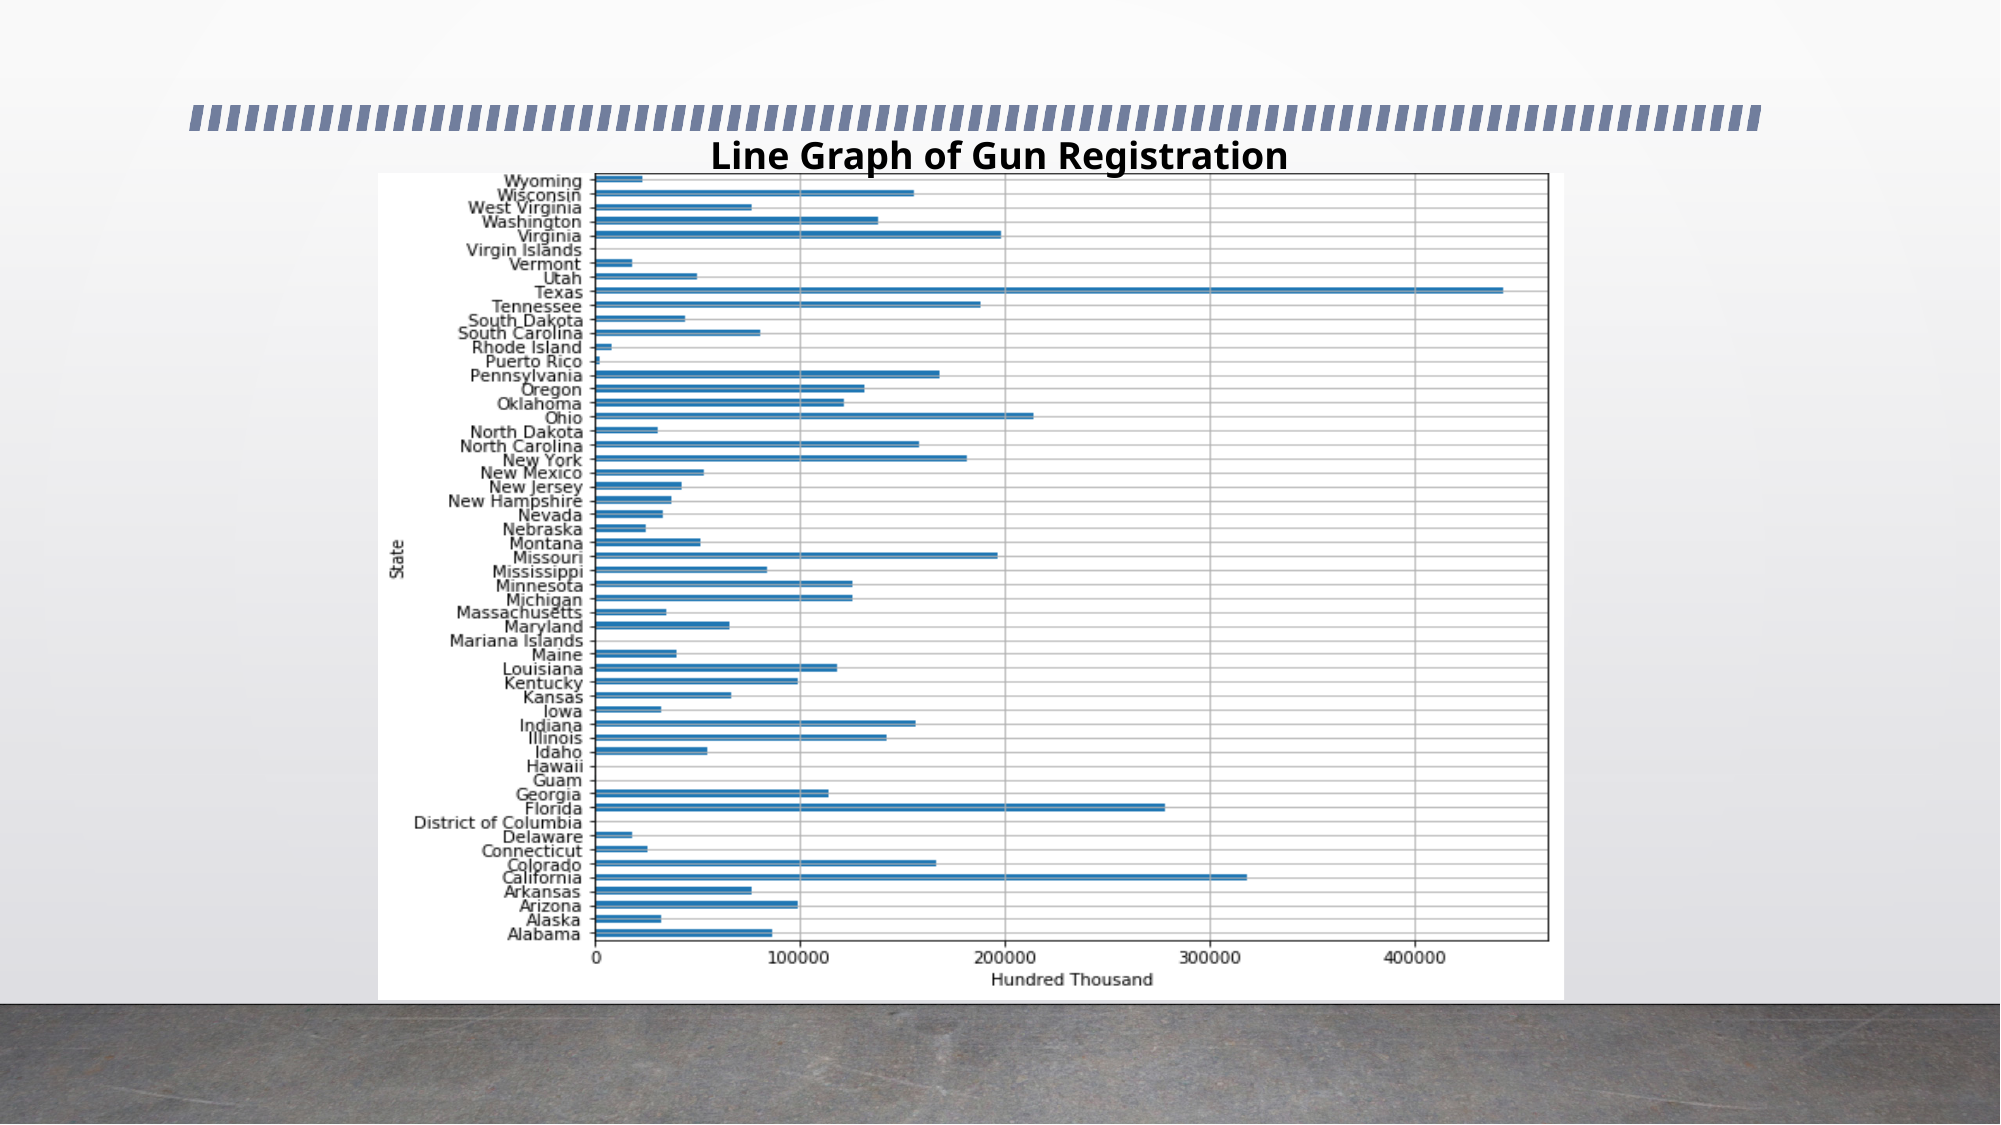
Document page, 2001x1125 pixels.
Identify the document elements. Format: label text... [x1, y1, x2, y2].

picture [0, 1004, 2000, 1124]
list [377, 173, 1565, 1001]
text_box Line Graph of Gun Registration [389, 124, 1611, 185]
